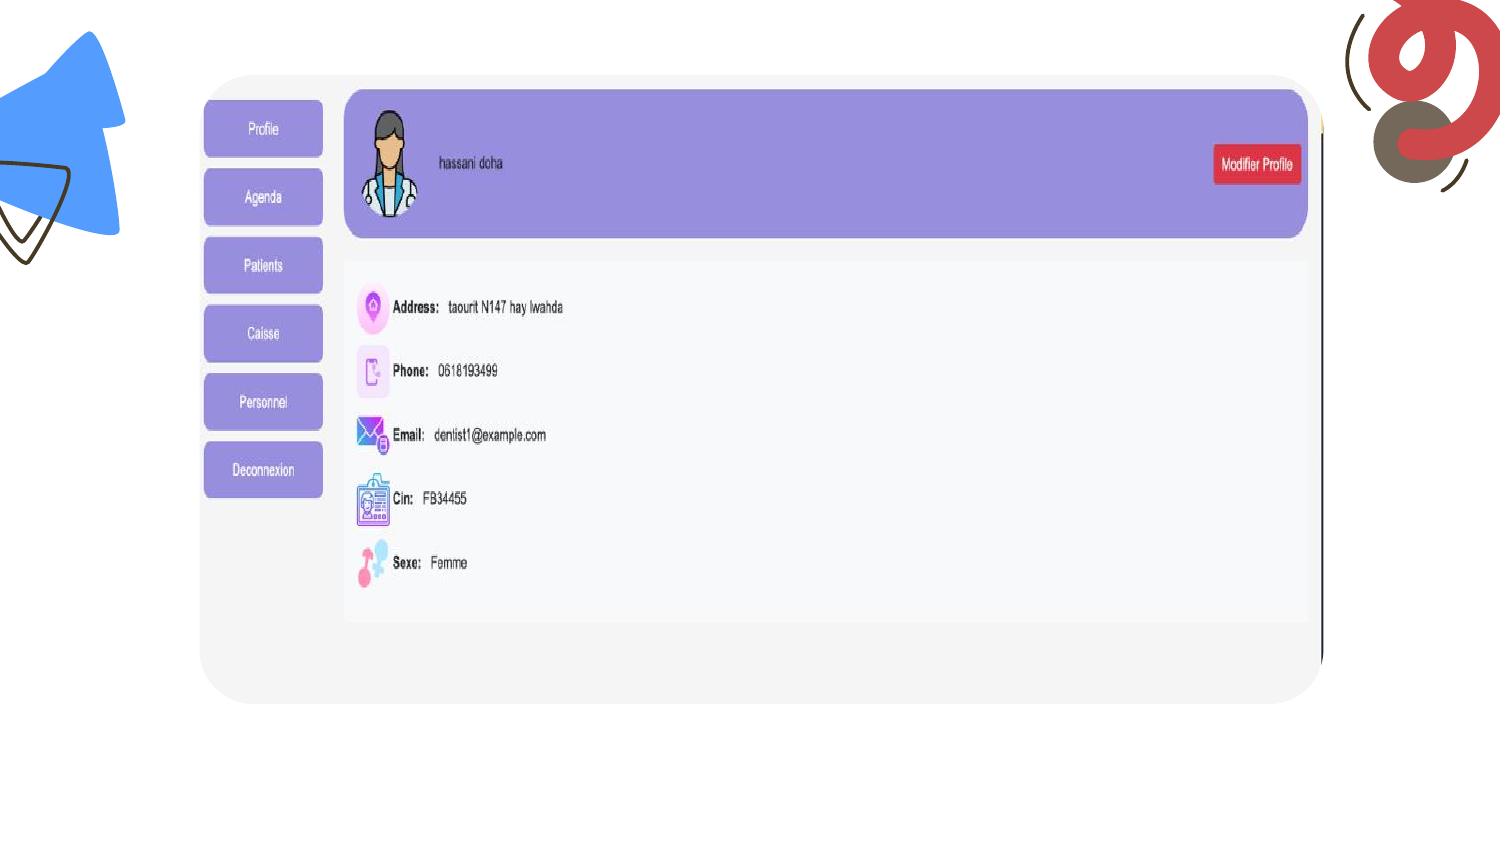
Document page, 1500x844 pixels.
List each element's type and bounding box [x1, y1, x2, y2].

picture [199, 74, 1324, 705]
text_box [0, 31, 127, 274]
